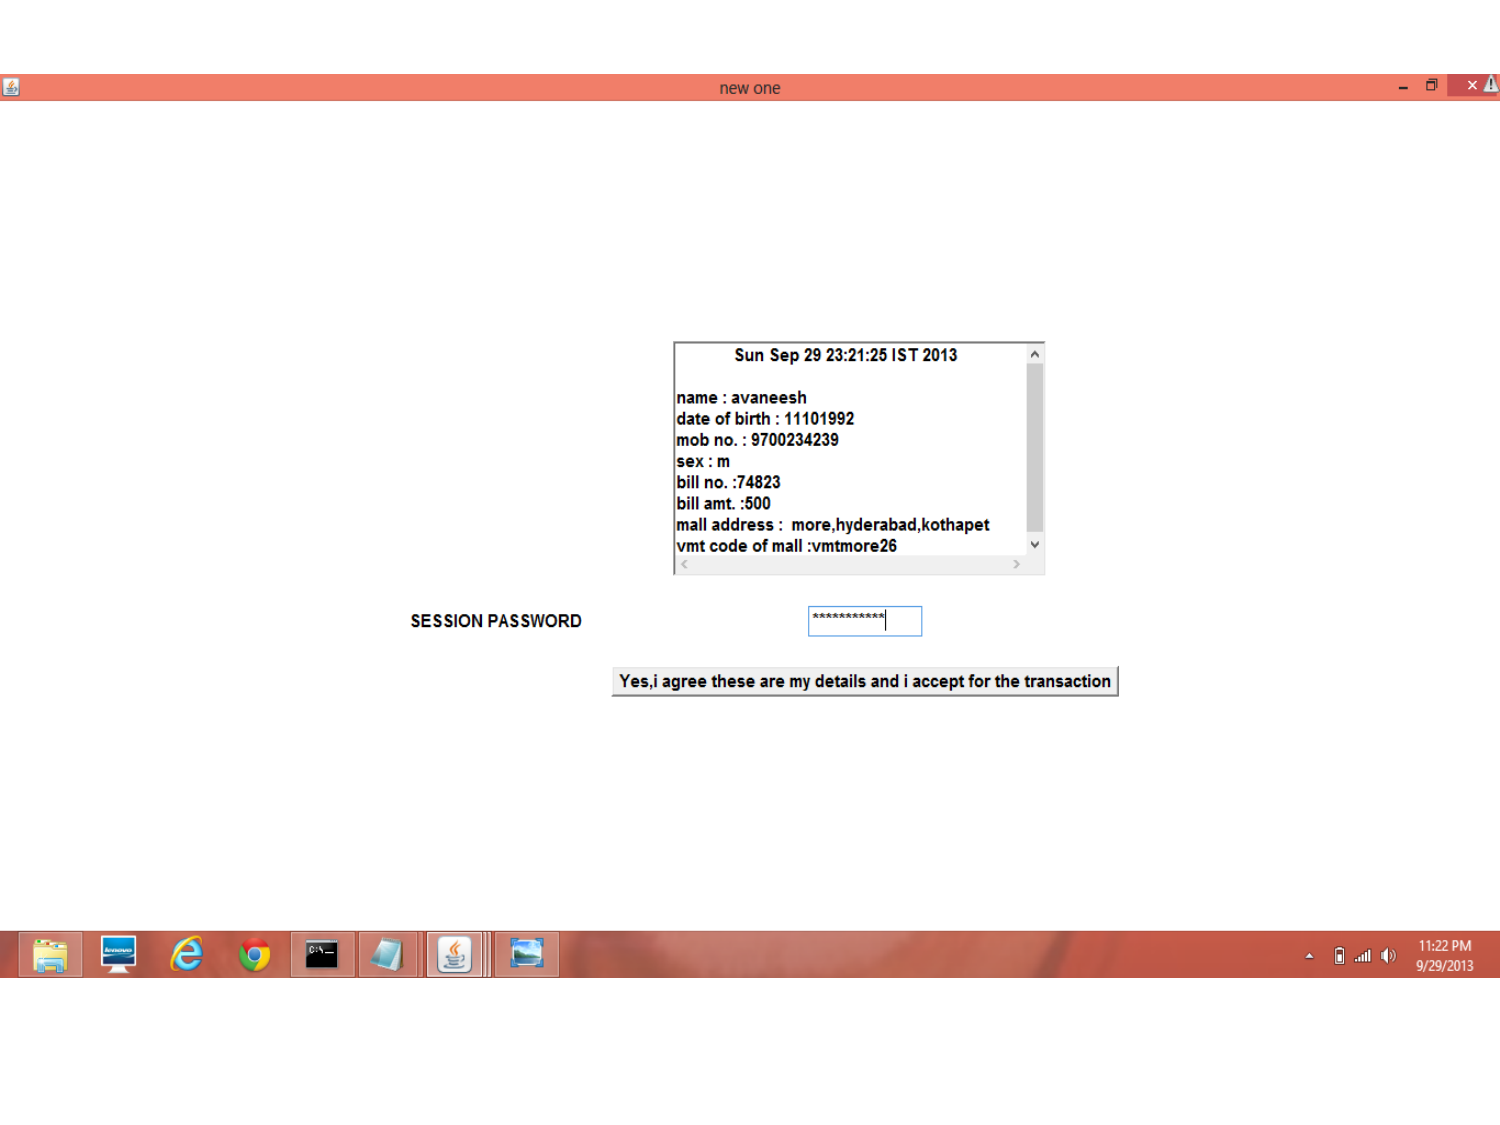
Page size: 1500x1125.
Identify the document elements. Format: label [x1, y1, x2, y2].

picture [0, 74, 1500, 979]
